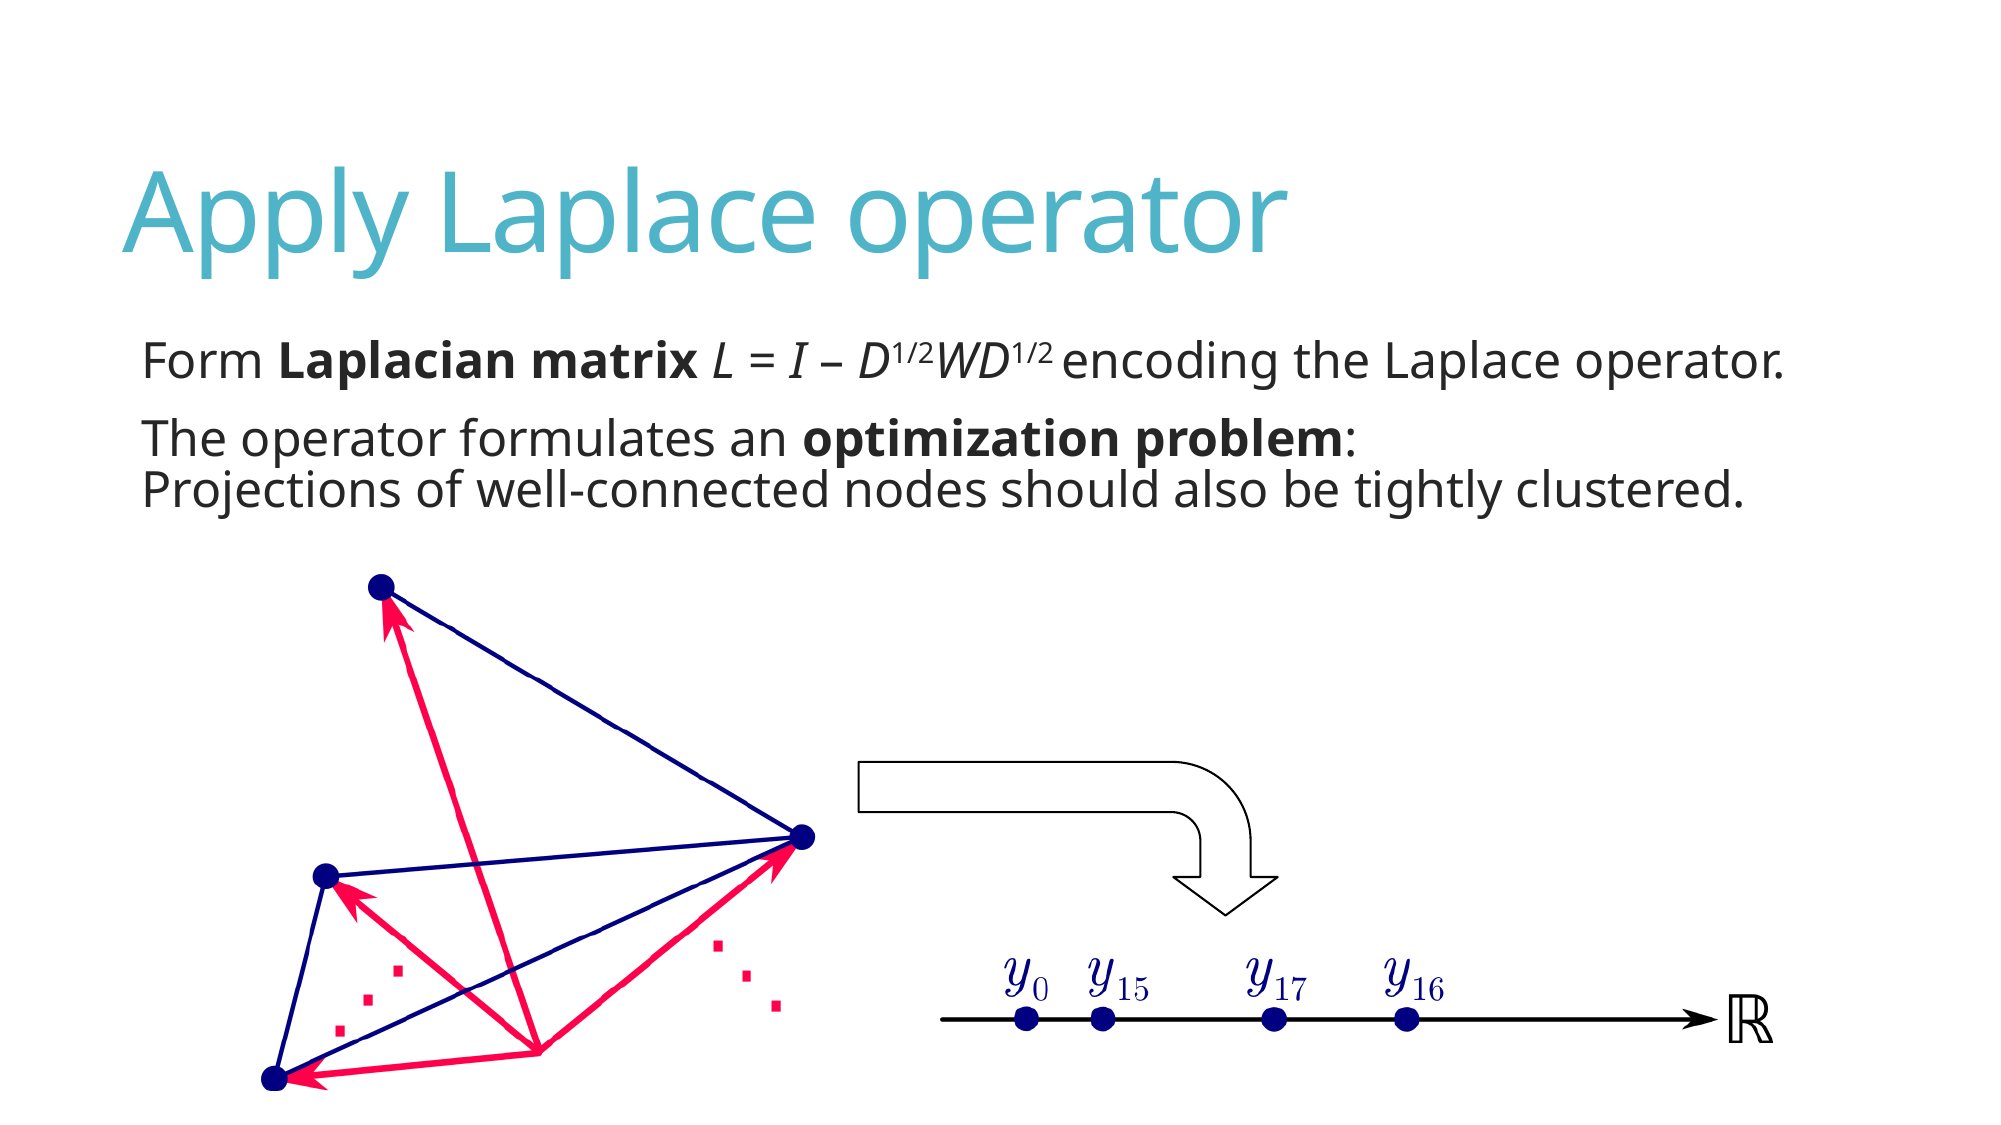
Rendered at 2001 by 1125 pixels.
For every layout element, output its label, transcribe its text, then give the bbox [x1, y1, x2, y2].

picture [260, 574, 845, 1091]
picture [940, 958, 1773, 1043]
list Form Laplacian matrix L = I – D1/2WD1/2 encoding the Laplace operator. The operator formulates an optimization problem: Projections of well-connected nodes should also be tightly clustered. [111, 329, 1876, 948]
text_box [857, 760, 1279, 917]
title Apply Laplace operator [107, 81, 1875, 354]
